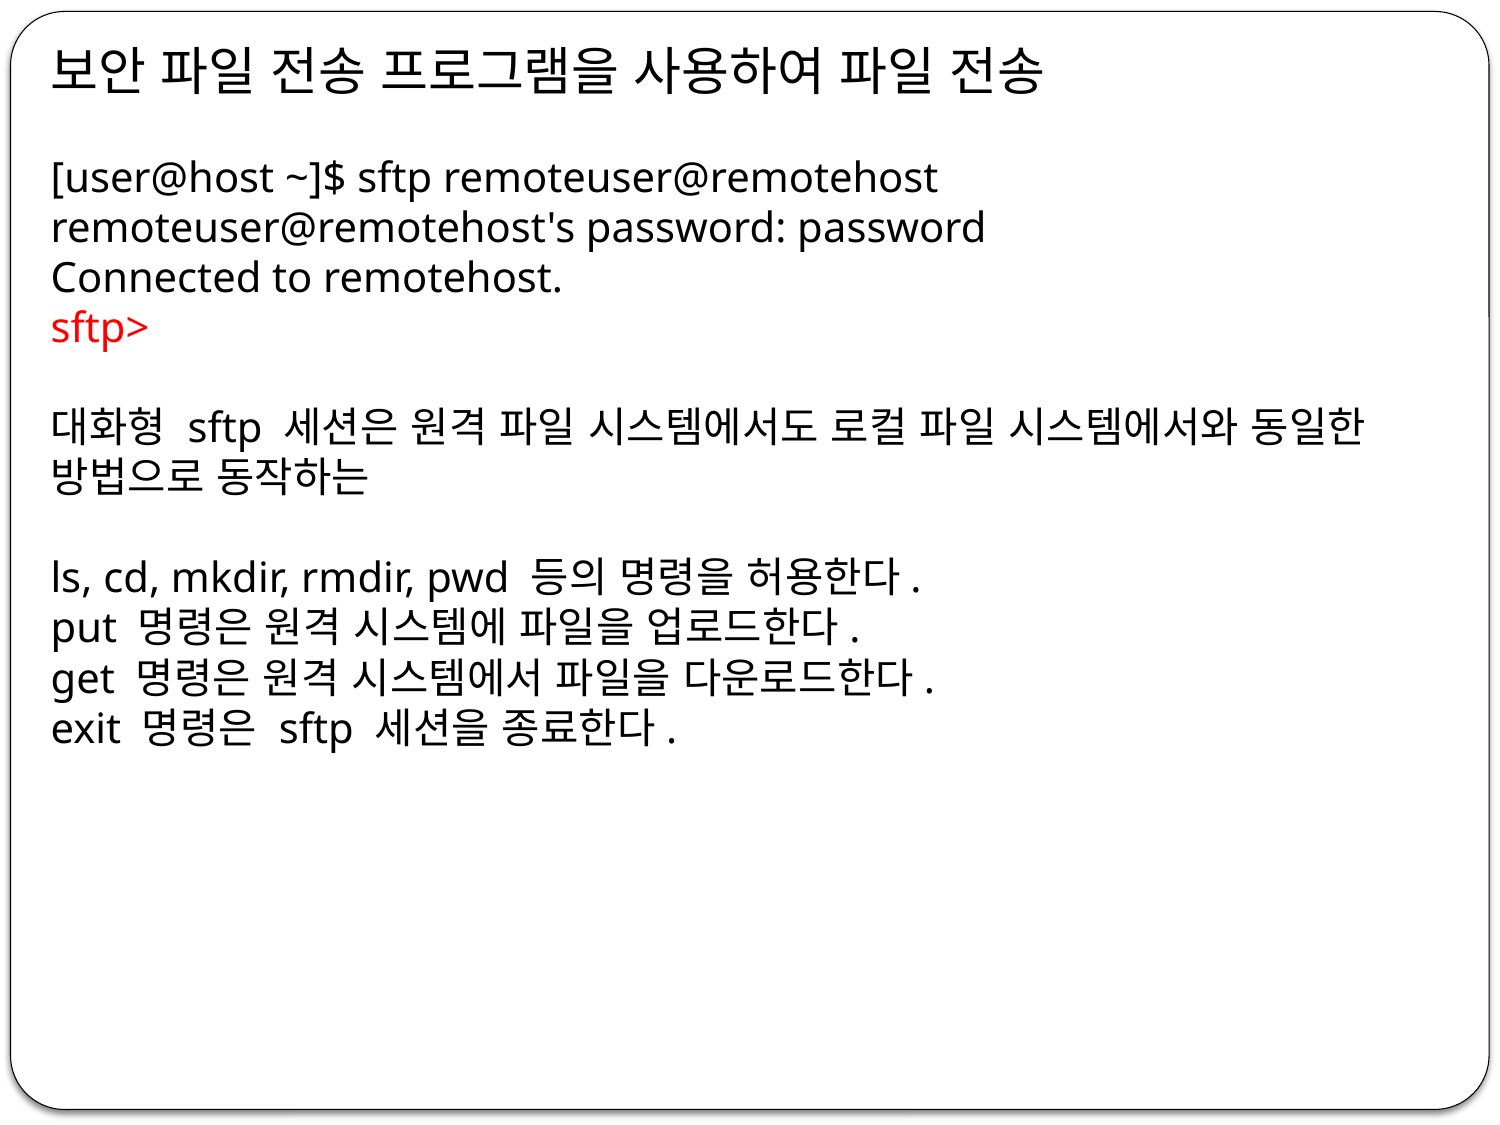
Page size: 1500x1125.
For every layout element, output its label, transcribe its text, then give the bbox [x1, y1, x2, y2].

list 보안 파일 전송 프로그램을 사용하여 파일 전송 [user@host ~]$ sftp remoteuser@remotehost remoteuser@remotehost's password: password Connected to remotehost. sftp> 대화형 sftp 세션은 원격 파일 시스템에서도 로컬 파일 시스템에서와 동일한 방법으로 동작하는 ls, cd, mkdir, rmdir, pwd 등의 명령을 허용한다. put 명령은 원격 시스템에 파일을 업로드한다. get 명령은 원격 시스템에서 파일을 다운로드한다. exit 명령은 sftp 세션을 종료한다. [35, 30, 1471, 1071]
